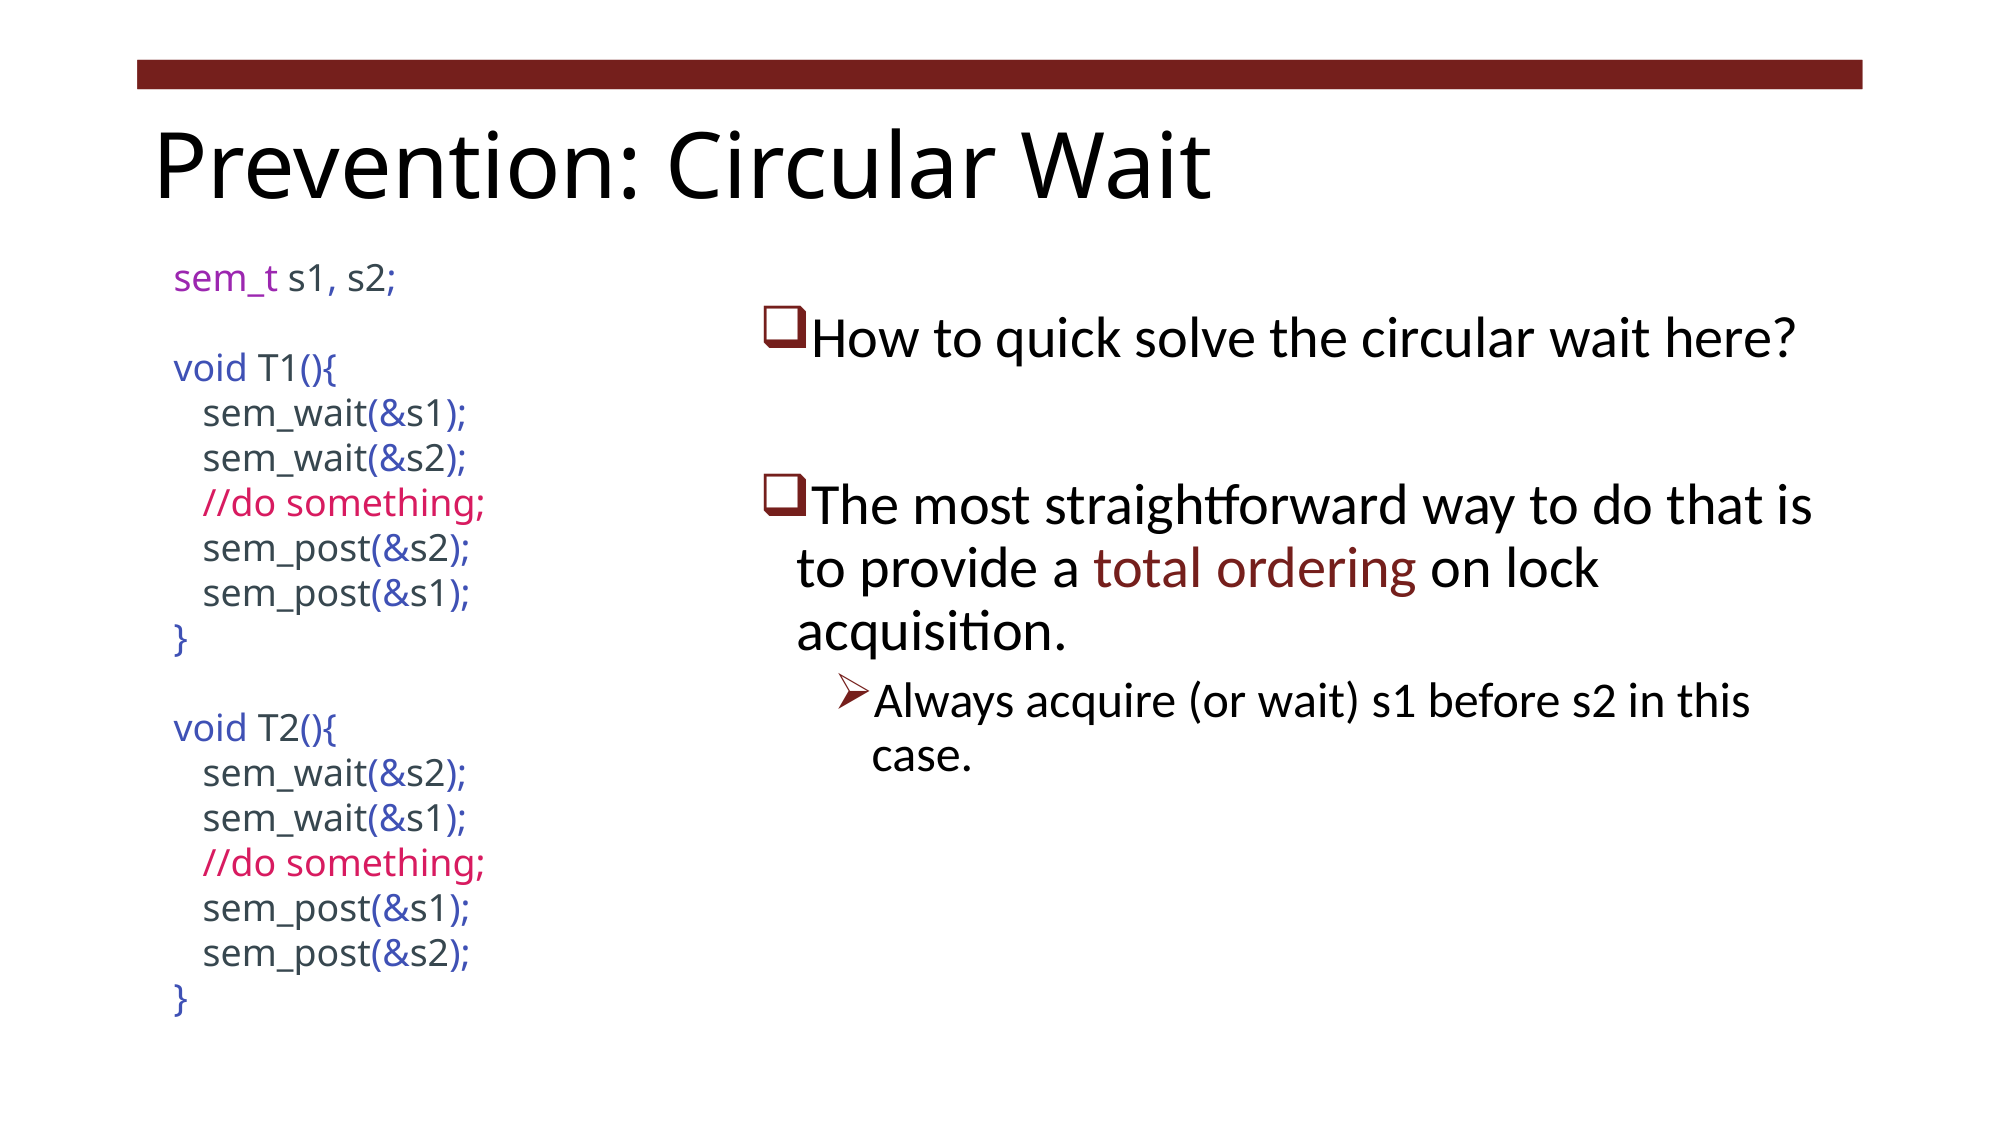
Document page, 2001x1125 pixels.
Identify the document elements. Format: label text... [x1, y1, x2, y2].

text_box sem_t s1, s2; void T1(){ sem_wait(&s1); sem_wait(&s2); //do something; sem_post(&s2); sem_post(&s1); } void T2(){ sem_wait(&s2); sem_wait(&s1); //do something; sem_post(&s1); sem_post(&s2); } [158, 246, 1159, 1117]
list How to quick solve the circular wait here? The most straightforward way to do that is to provide a total ordering on lock acquisition. Always acquire (or wait) s1 before s2 in this case. [1159, 299, 1863, 1103]
title Prevention: Circular Wait [137, 59, 1863, 278]
